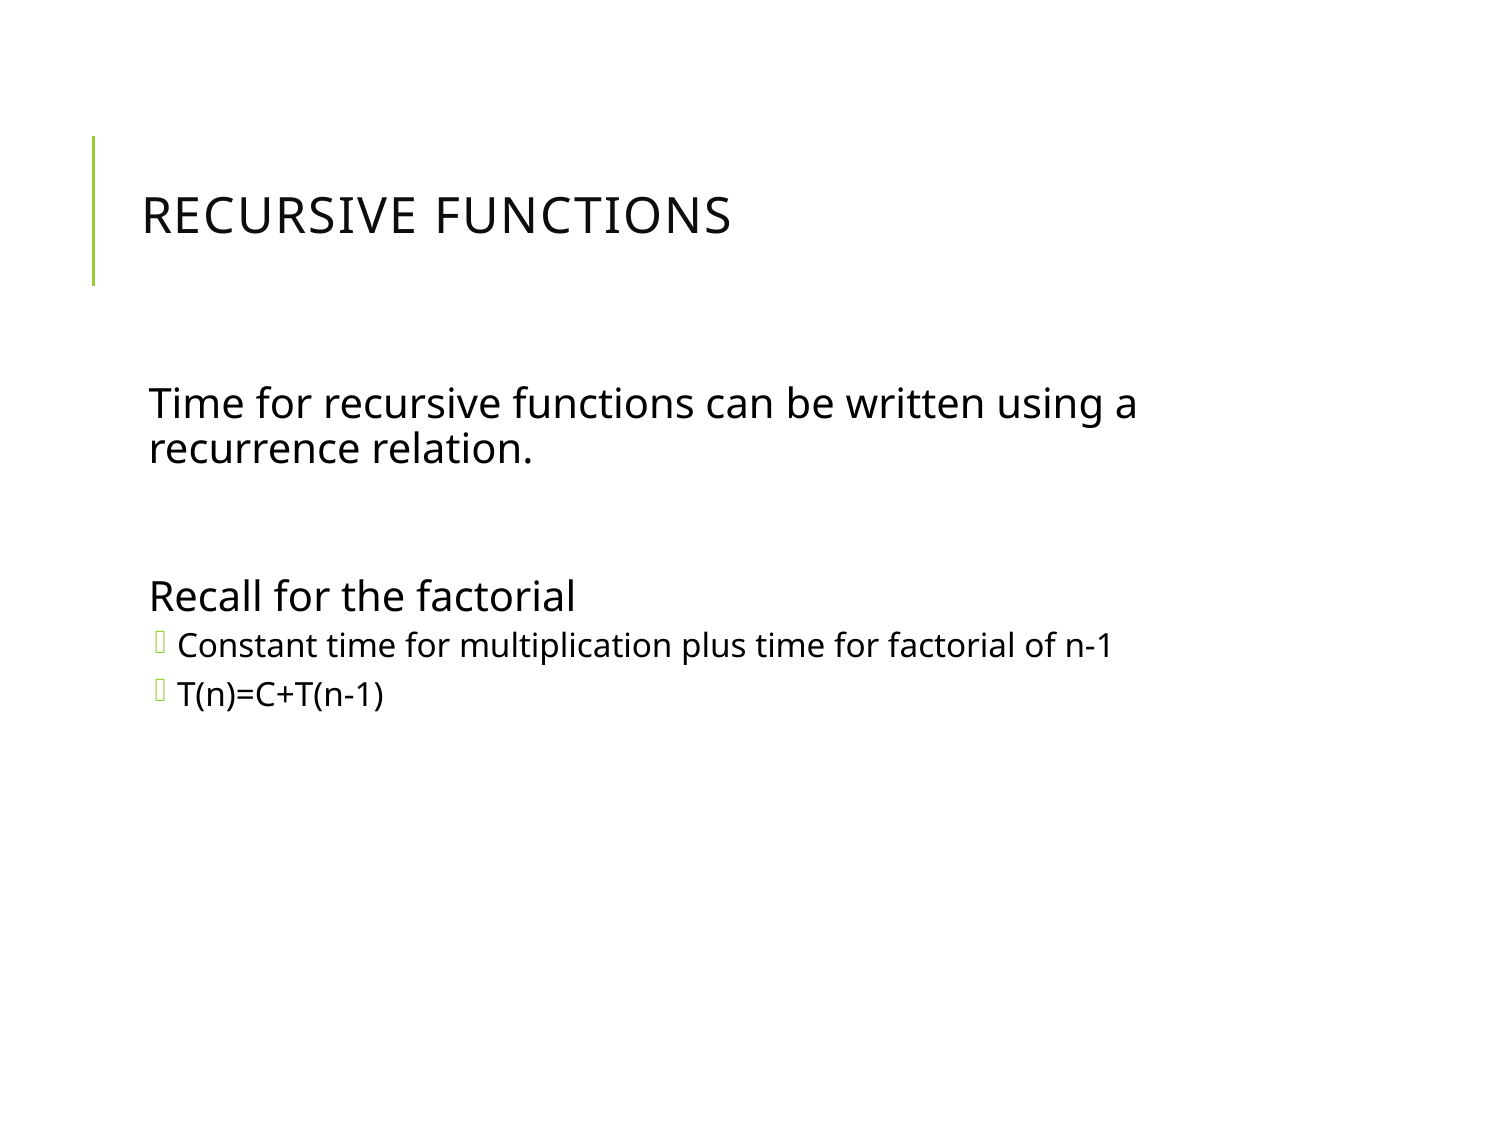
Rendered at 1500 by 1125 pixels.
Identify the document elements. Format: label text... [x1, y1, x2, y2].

list Time for recursive functions can be written using a recurrence relation. Recall for the factorial Constant time for multiplication plus time for factorial of n-1 T(n)=C+T(n-1) [126, 375, 1322, 1035]
title Recursive Functions [126, 96, 1322, 342]
